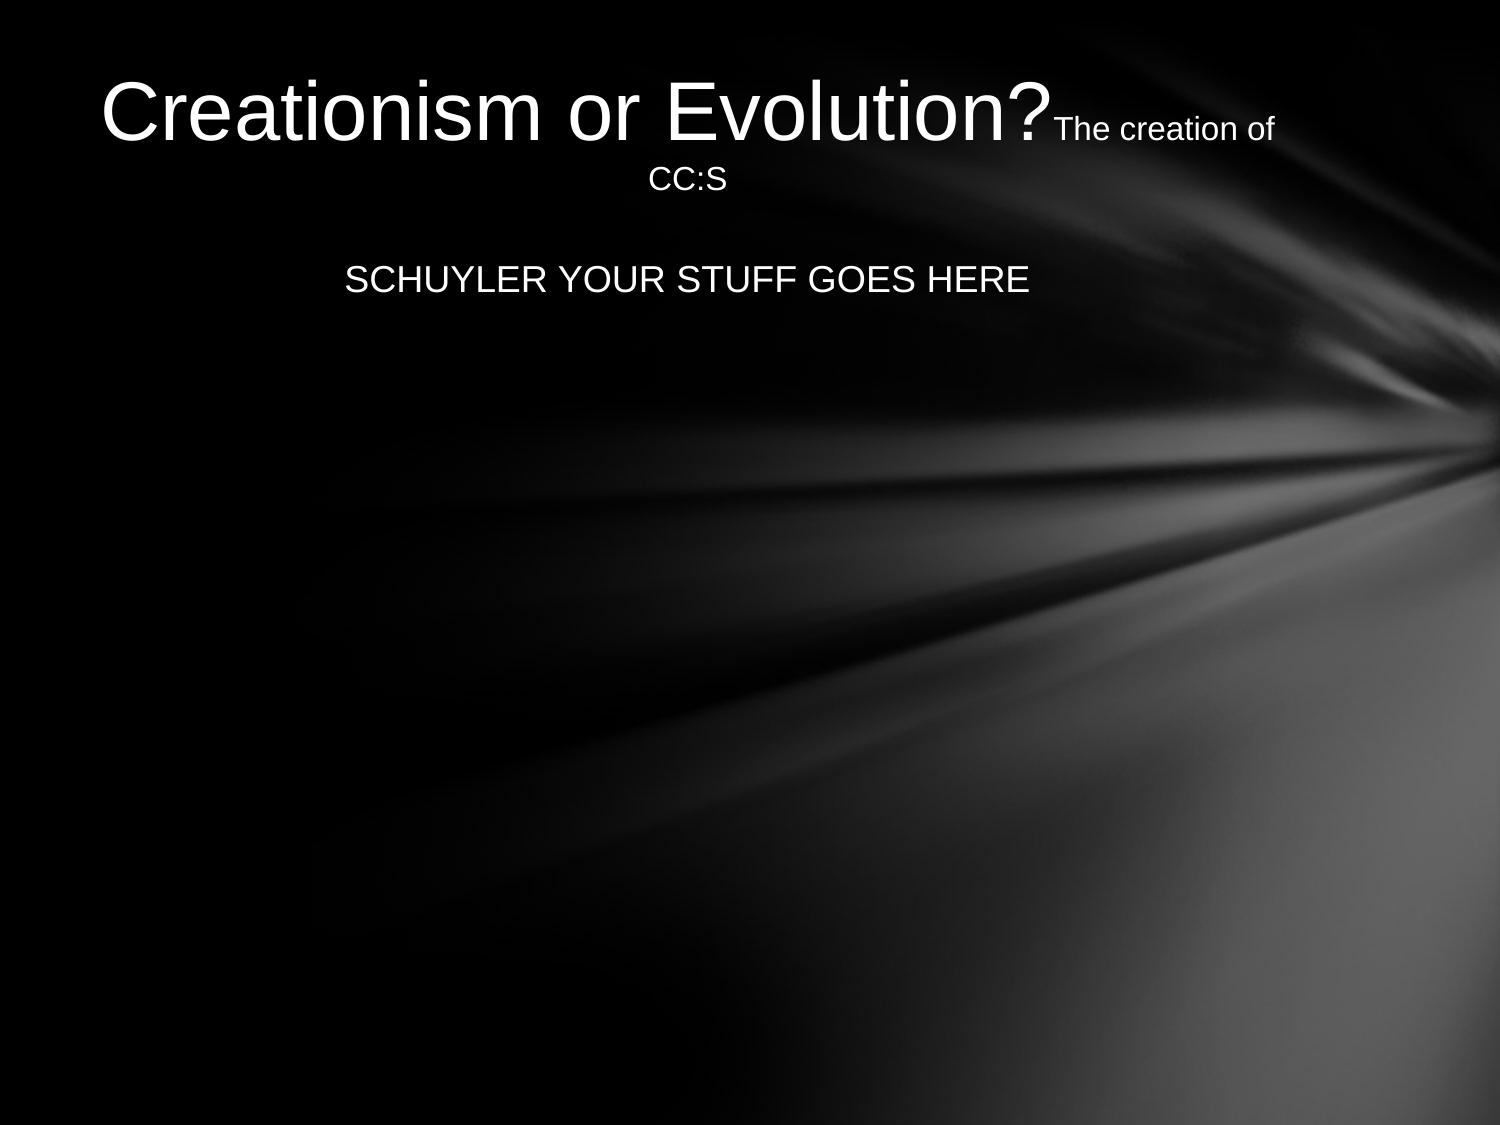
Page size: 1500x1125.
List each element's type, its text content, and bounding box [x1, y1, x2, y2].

title Creationism or Evolution?The creation of CC:S [57, 0, 1318, 213]
picture [0, 0, 1500, 1125]
list SCHUYLER YOUR STUFF GOES HERE [57, 239, 1318, 908]
